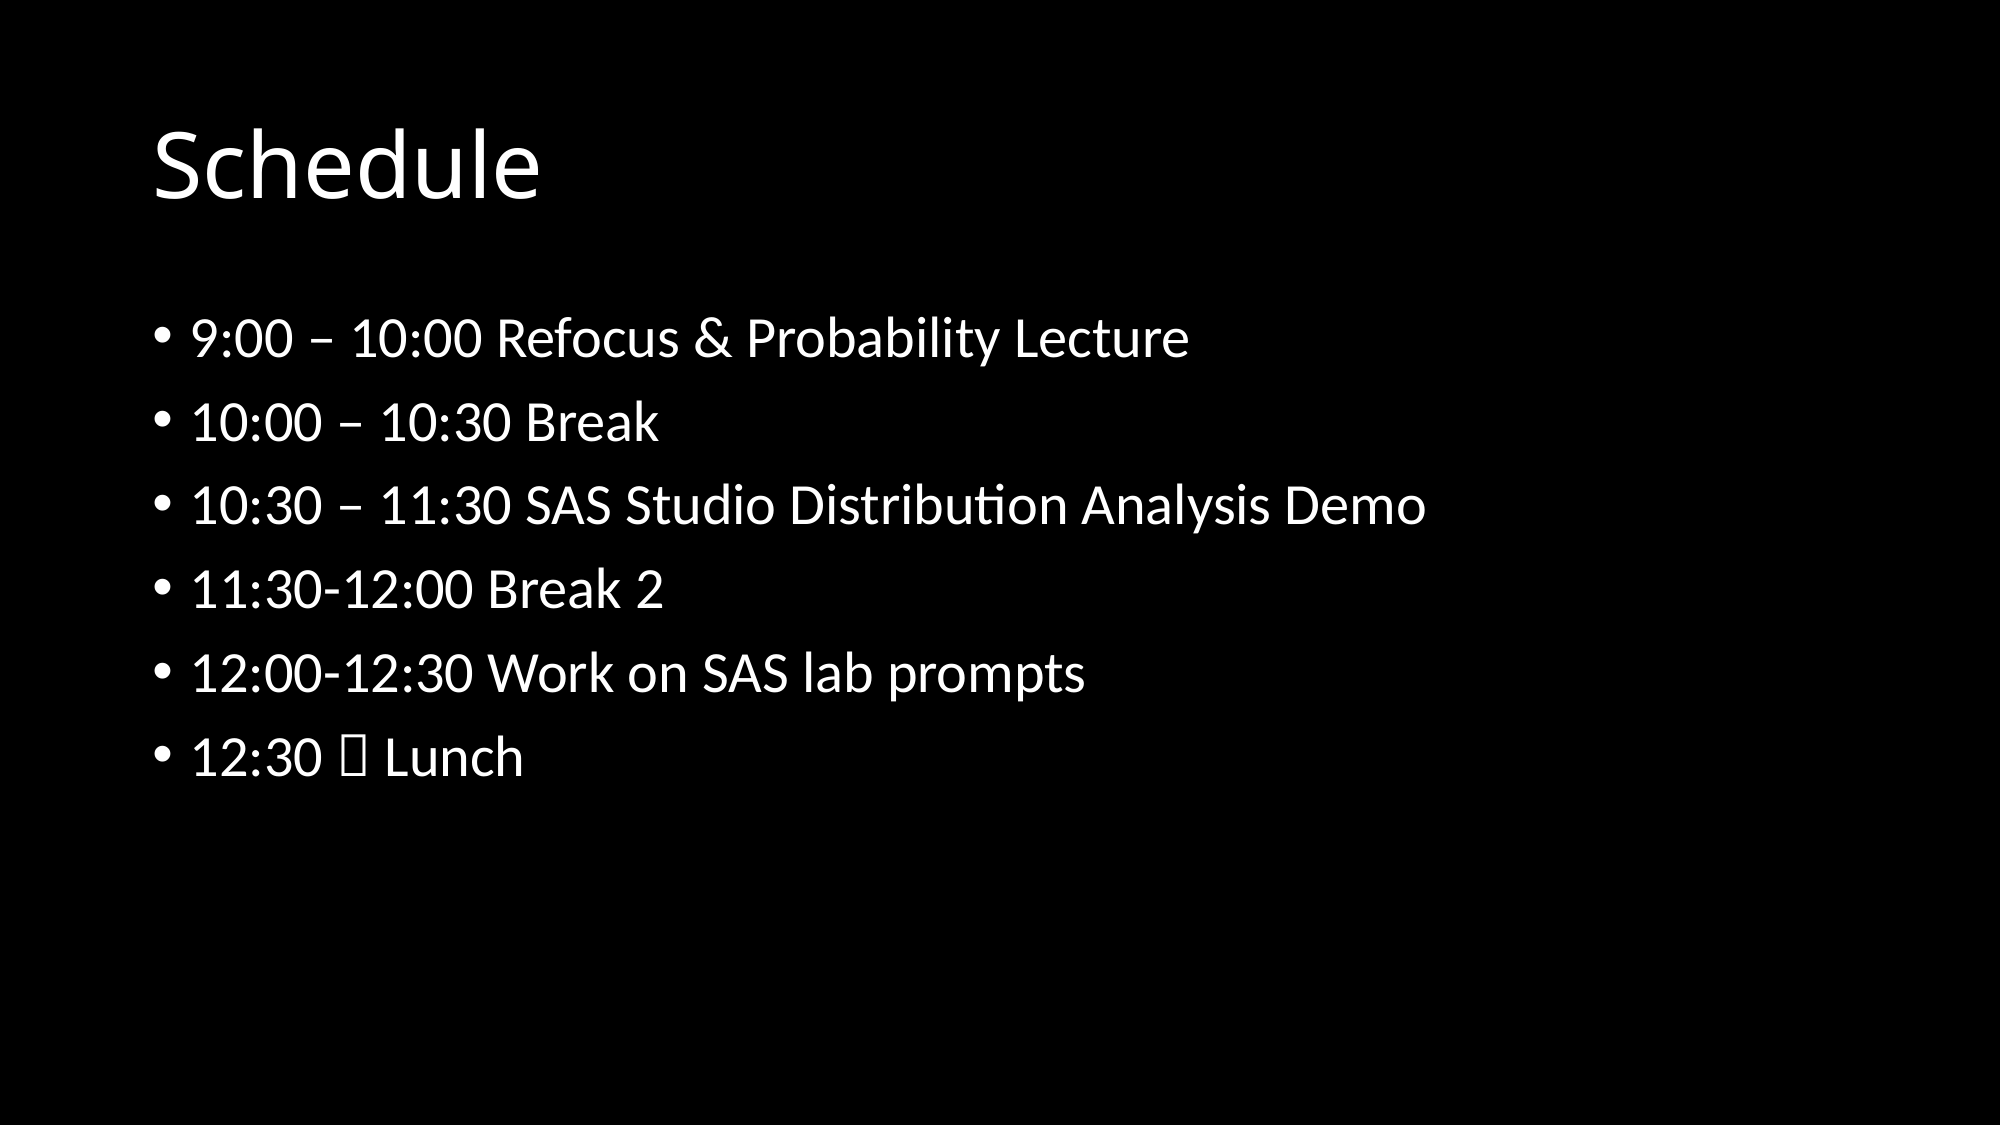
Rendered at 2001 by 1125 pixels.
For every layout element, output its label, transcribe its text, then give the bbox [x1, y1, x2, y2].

title Schedule [137, 59, 1863, 278]
list 9:00 – 10:00 Refocus & Probability Lecture 10:00 – 10:30 Break 10:30 – 11:30 SAS Studio Distribution Analysis Demo 11:30-12:00 Break 2 12:00-12:30 Work on SAS lab prompts 12:30  Lunch [137, 299, 1863, 1014]
